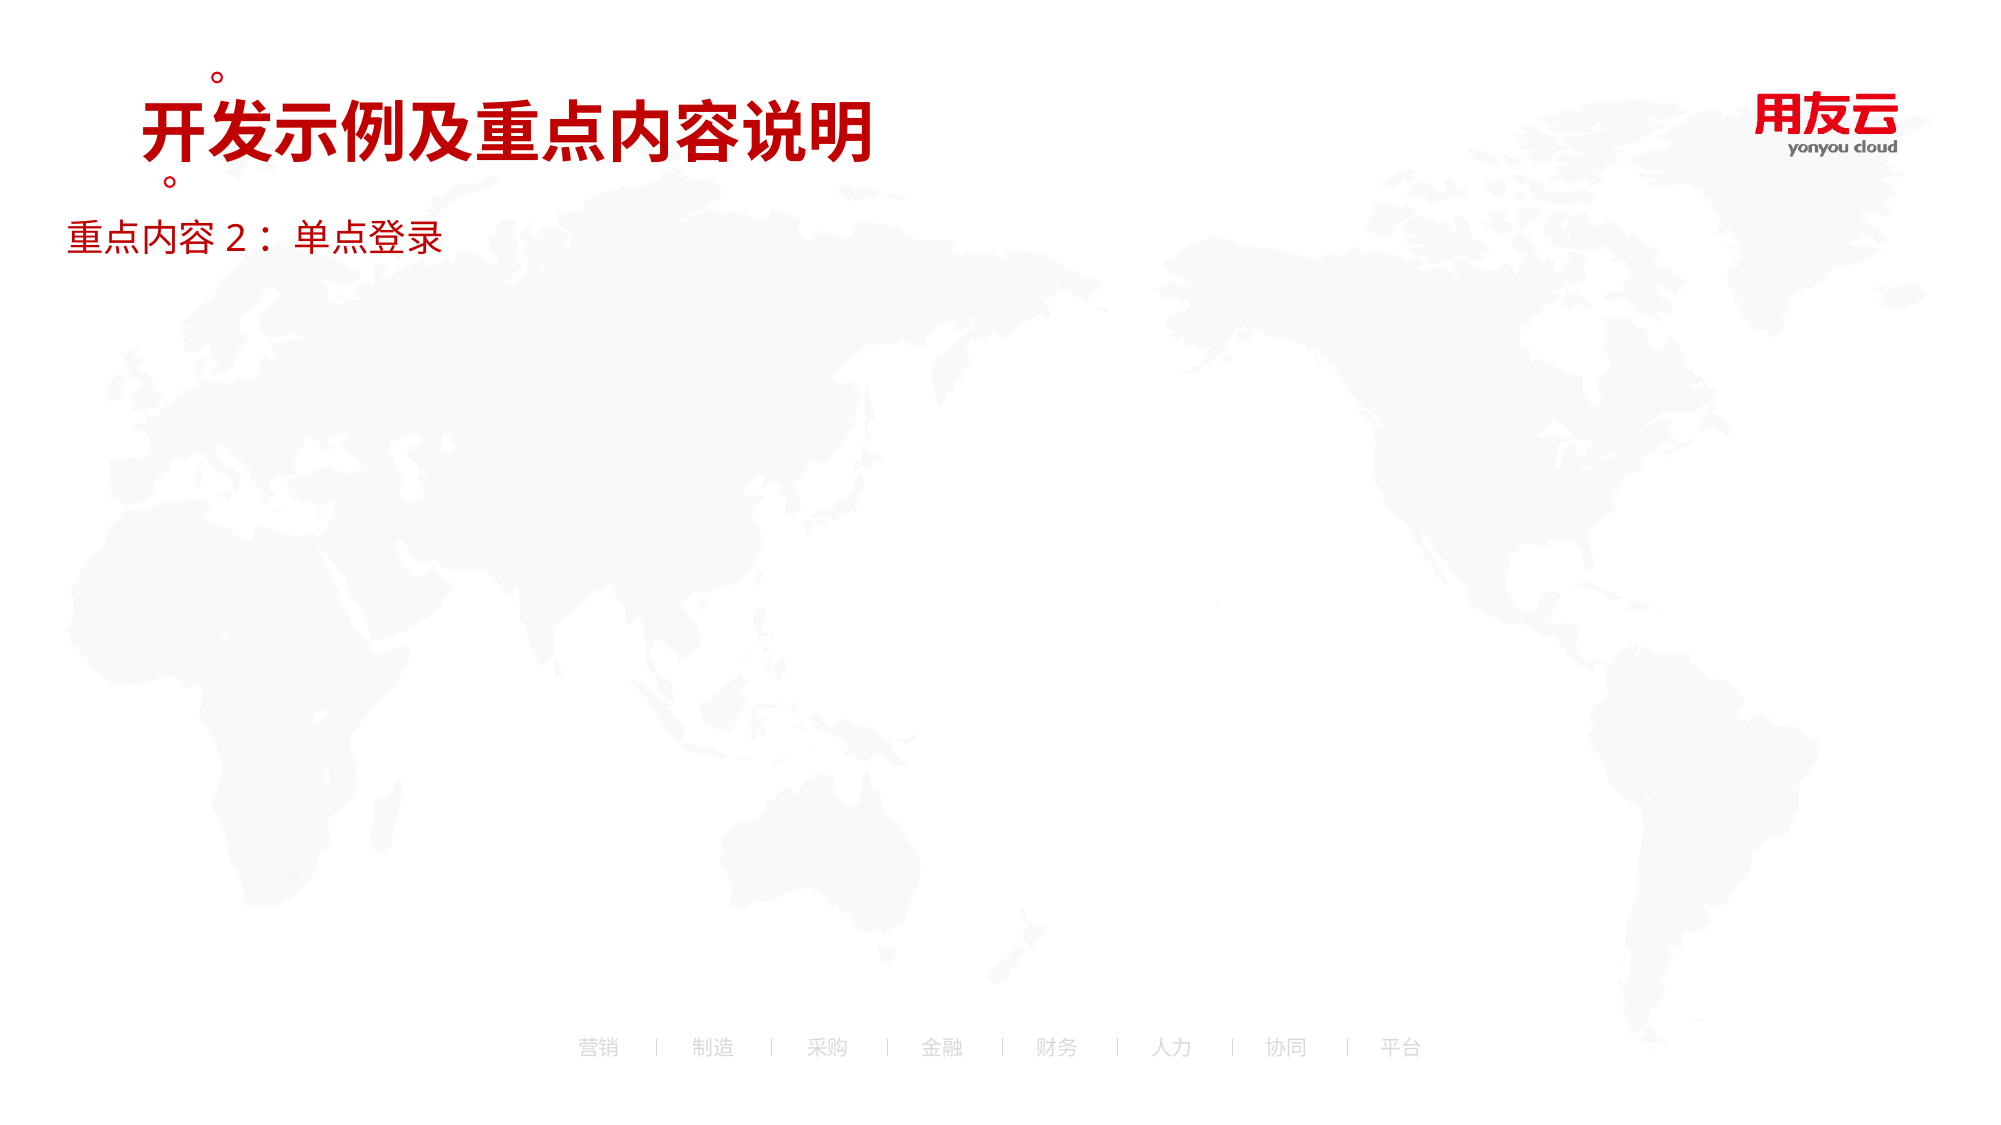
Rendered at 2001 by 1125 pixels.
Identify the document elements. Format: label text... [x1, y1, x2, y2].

list 开发示例及重点内容说明 [125, 90, 1171, 163]
text_box 重点内容2：单点登录 [51, 206, 1546, 301]
picture [1753, 90, 1900, 157]
text_box [51, 163, 1867, 314]
